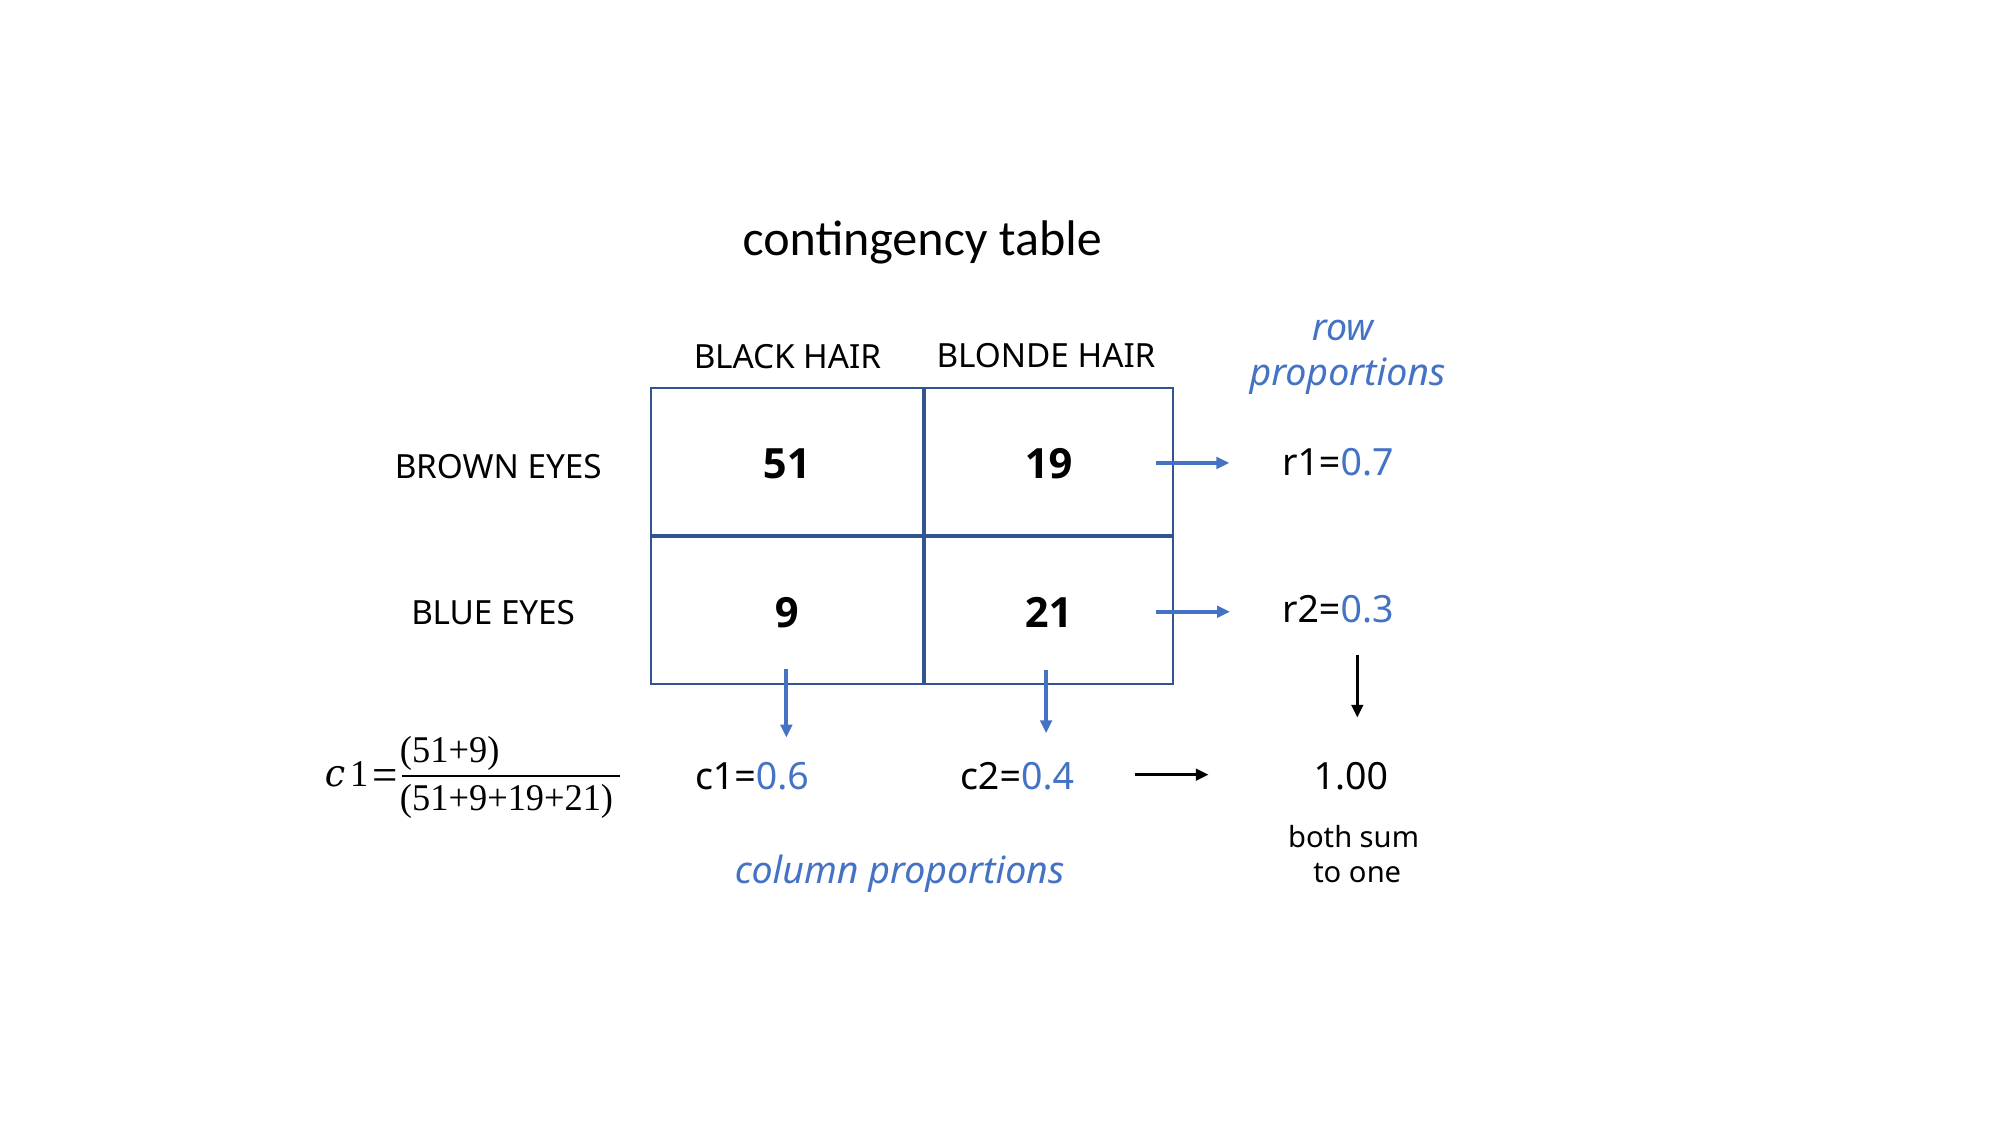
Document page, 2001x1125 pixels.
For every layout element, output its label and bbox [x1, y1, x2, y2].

text_box [324, 198, 1467, 900]
